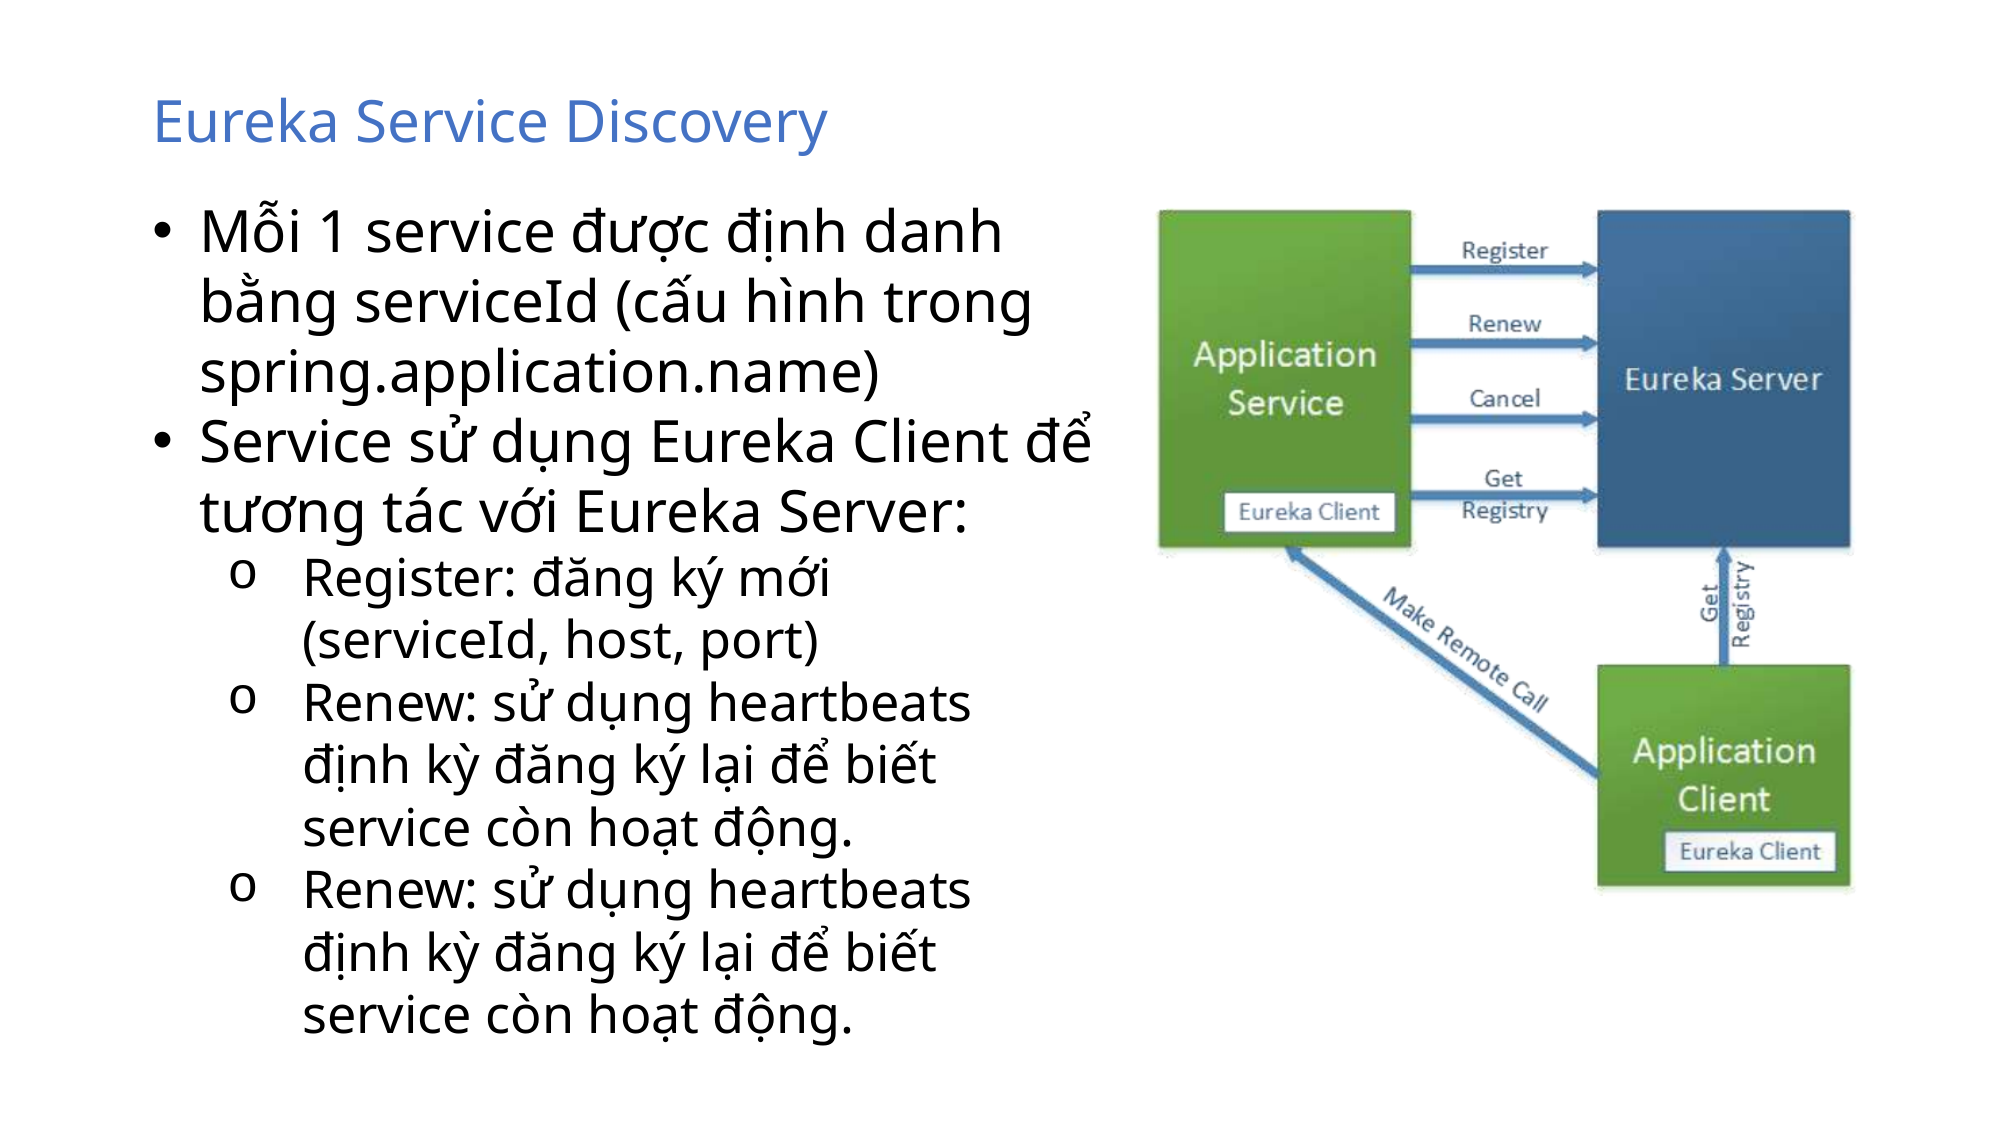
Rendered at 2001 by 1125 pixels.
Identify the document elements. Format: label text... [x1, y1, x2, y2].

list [1148, 186, 1863, 903]
text_box Eureka Service Discovery [137, 59, 1863, 187]
text_box Mỗi 1 service được định danh bằng serviceId (cấu hình trong spring.application.name) Service sử dụng Eureka Client để tương tác với Eureka Server: Register: đăng ký mới (serviceId, host, port) Renew: sử dụng heartbeats định kỳ đăng ký lại để biết service còn hoạt động. Renew: sử dụng heartbeats định kỳ đăng ký lại để biết service còn hoạt động. [137, 186, 1110, 1052]
